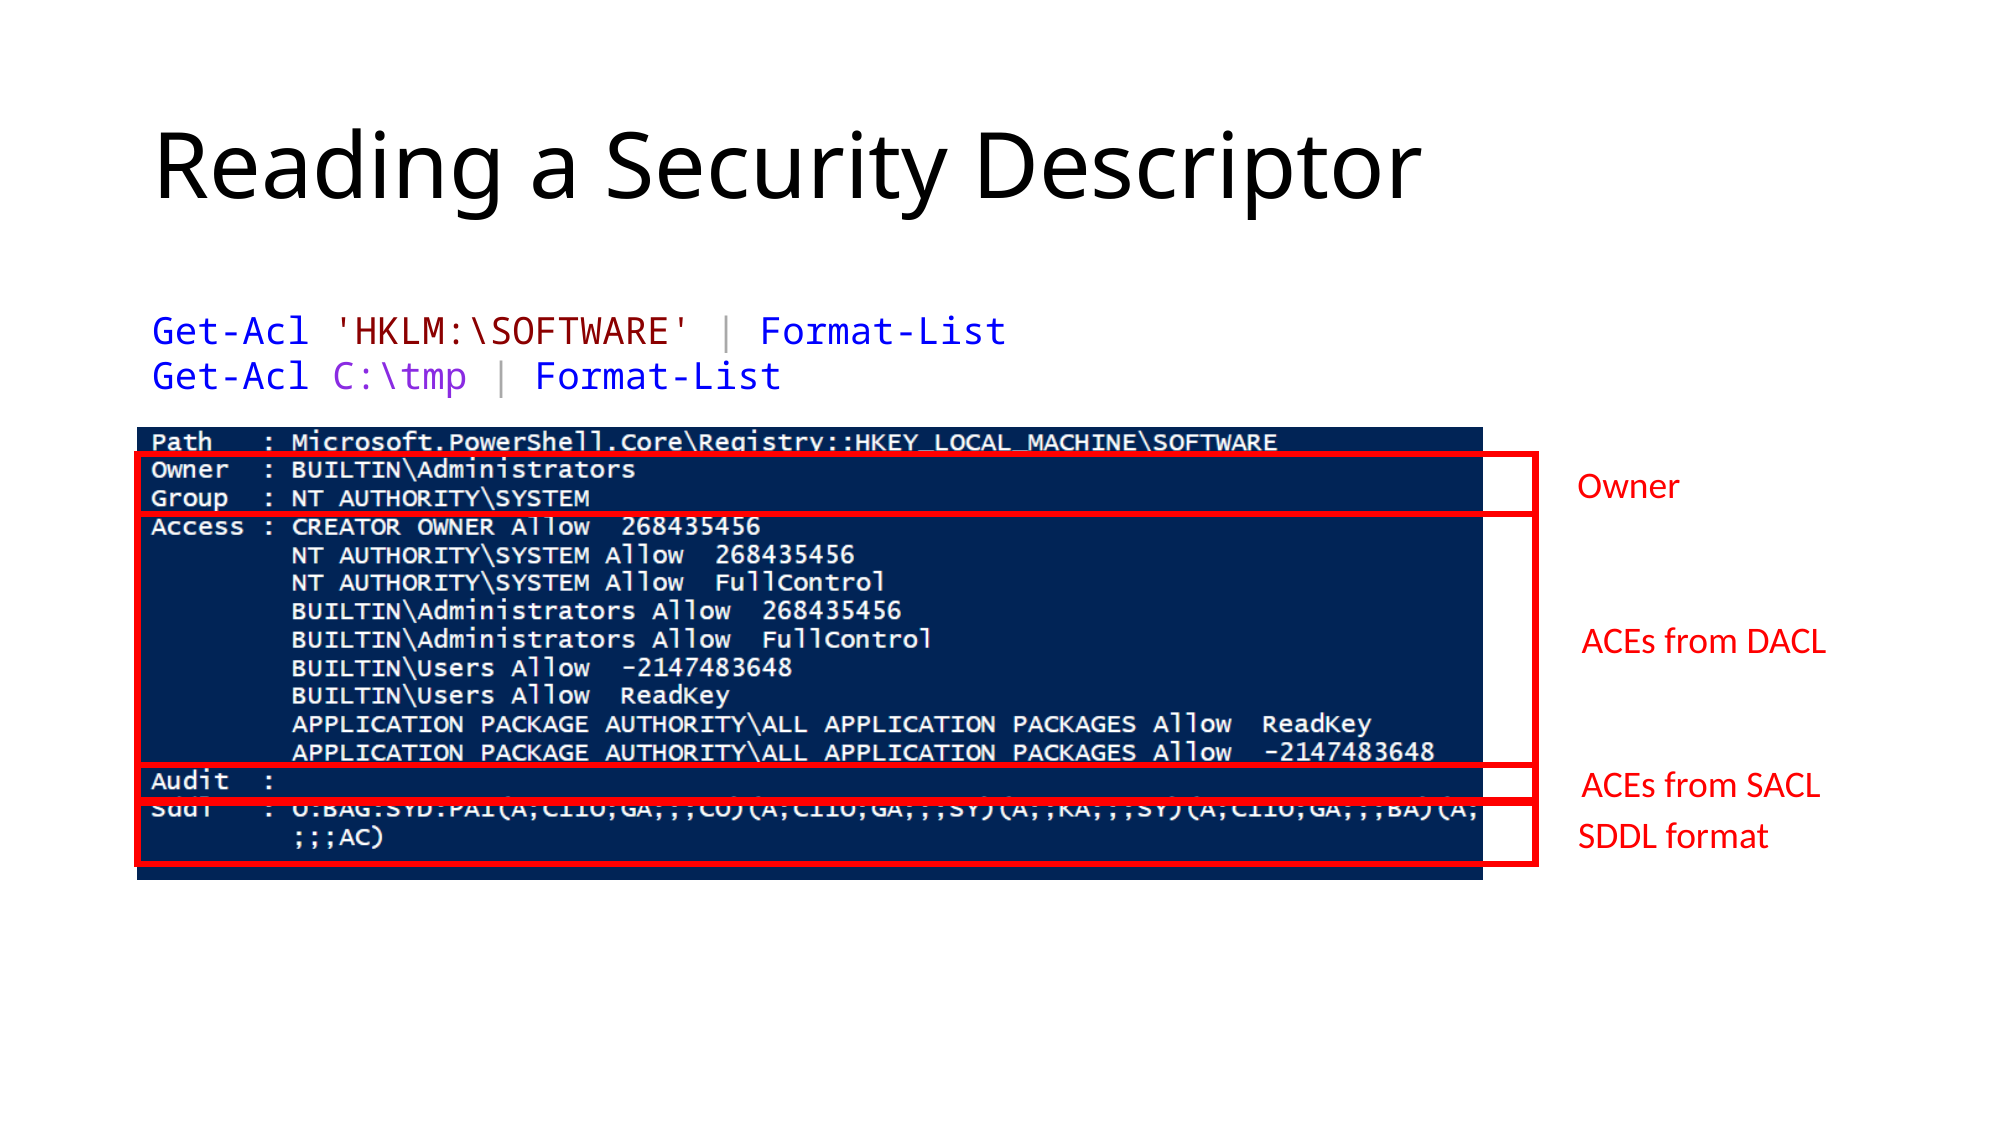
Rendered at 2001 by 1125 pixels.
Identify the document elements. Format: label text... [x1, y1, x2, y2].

text_box ACEs from SACL [1566, 752, 1836, 813]
picture [137, 427, 1483, 880]
text_box SDDL format [1563, 803, 1784, 864]
text_box [1483, 802, 1537, 865]
text_box [1483, 764, 1537, 802]
title Reading a Security Descriptor [137, 59, 1863, 278]
text_box Owner [1562, 453, 1696, 514]
text_box [1483, 453, 1537, 513]
text_box [1483, 513, 1537, 764]
text_box ACEs from DACL [1566, 609, 1851, 669]
text_box Get-Acl 'HKLM:\SOFTWARE' | Format-List Get-Acl C:\tmp | Format-List [137, 299, 1138, 405]
